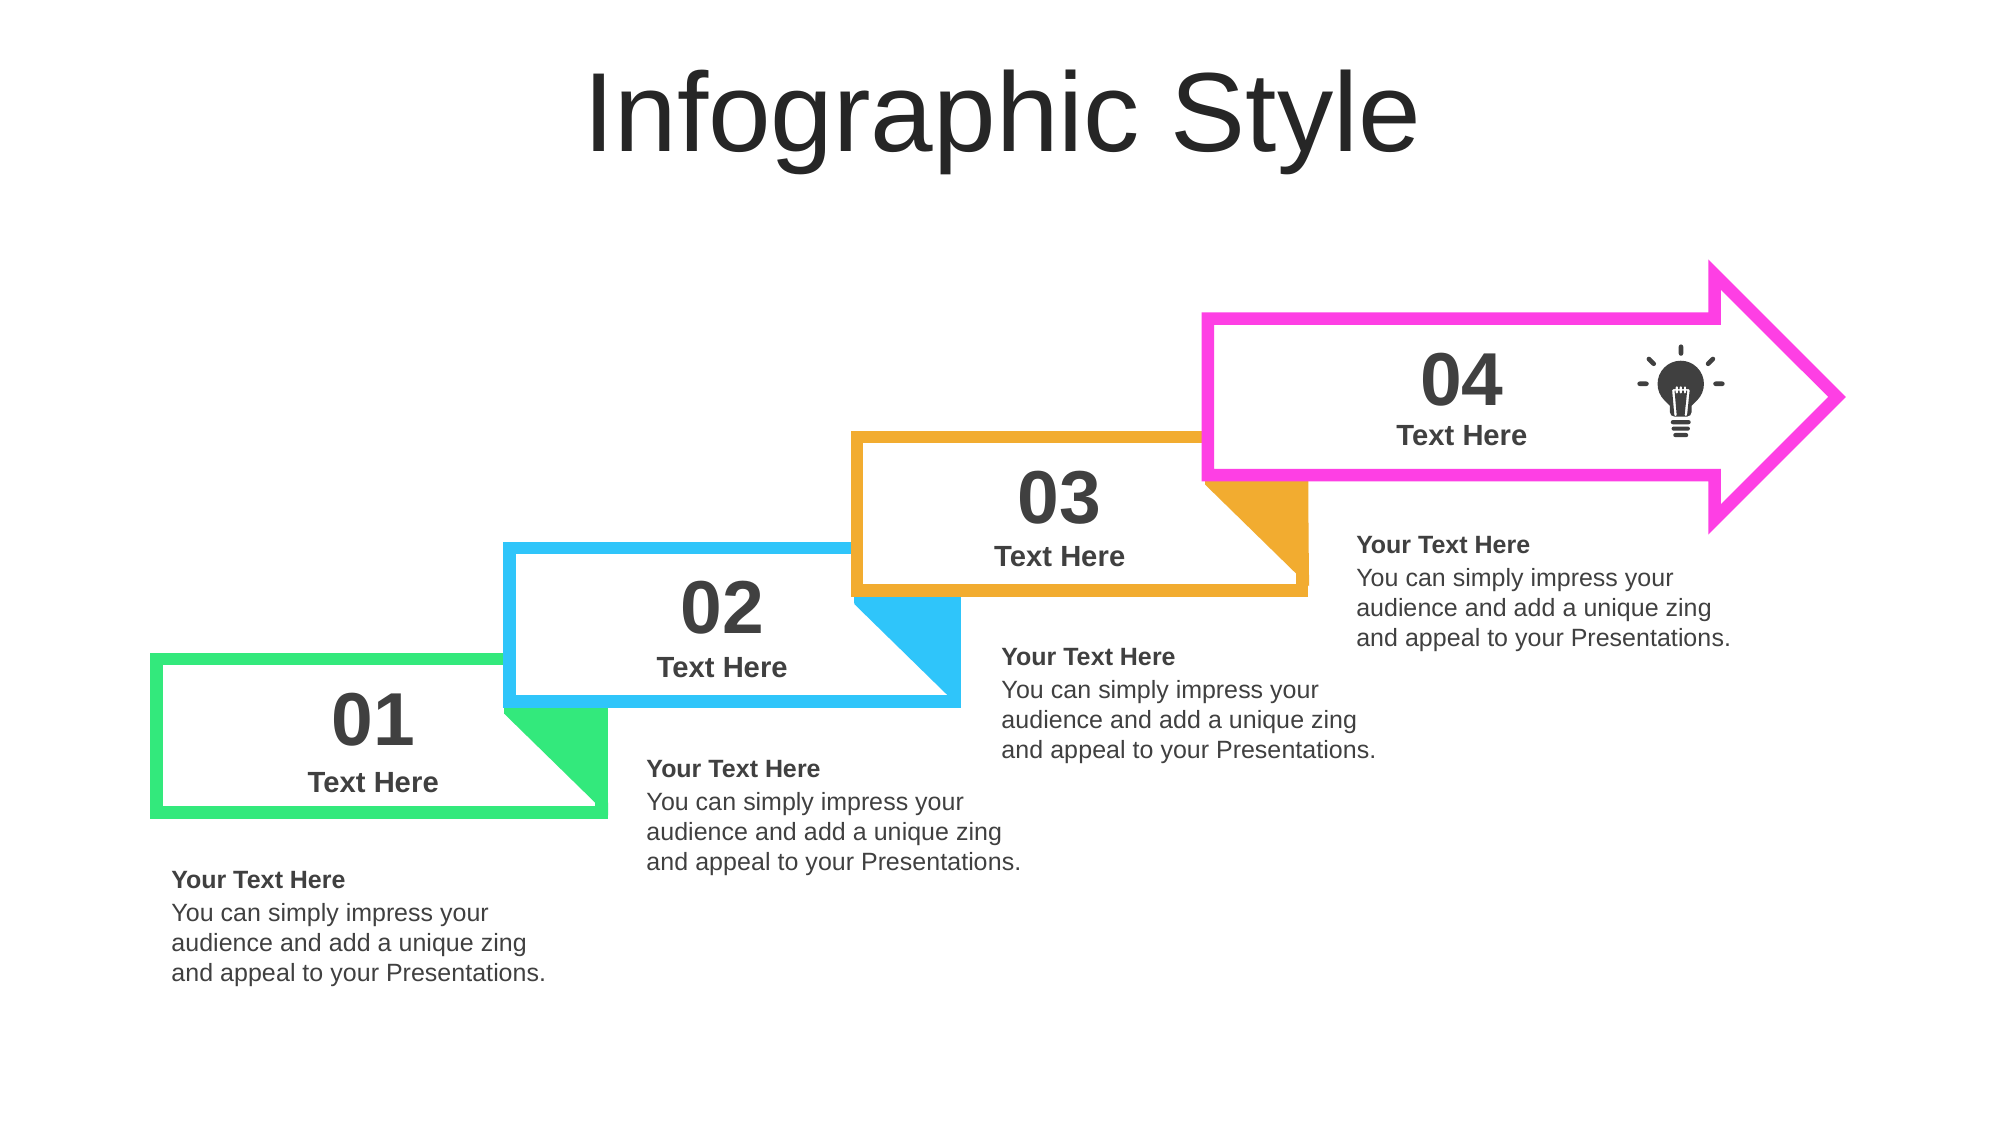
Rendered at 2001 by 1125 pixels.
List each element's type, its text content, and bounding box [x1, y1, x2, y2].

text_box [1341, 520, 1749, 661]
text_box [986, 632, 1394, 773]
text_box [156, 856, 582, 996]
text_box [156, 274, 1838, 813]
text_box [631, 744, 1039, 885]
list Infographic Style [53, 55, 1952, 175]
